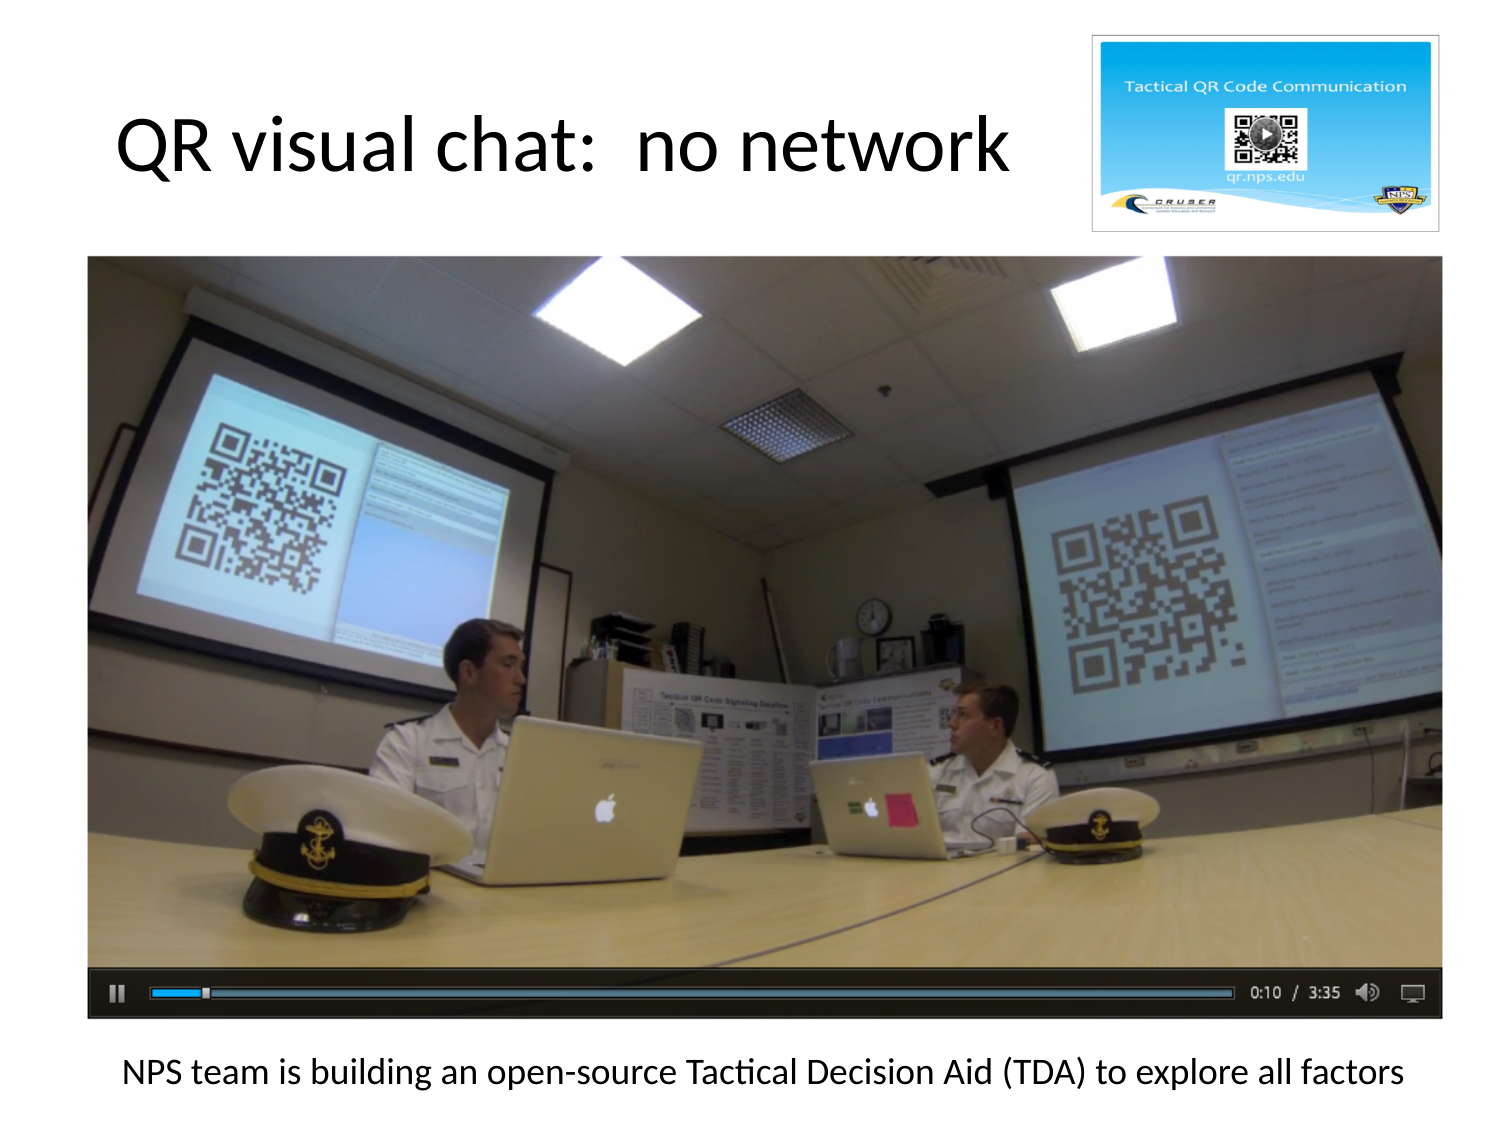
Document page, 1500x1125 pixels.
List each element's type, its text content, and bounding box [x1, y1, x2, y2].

text_box NPS team is building an open-source Tactical Decision Aid (TDA) to explore all factors [86, 1039, 1450, 1100]
picture [82, 249, 1451, 1026]
picture [1090, 32, 1441, 234]
title QR visual chat: no network [66, 45, 1063, 233]
